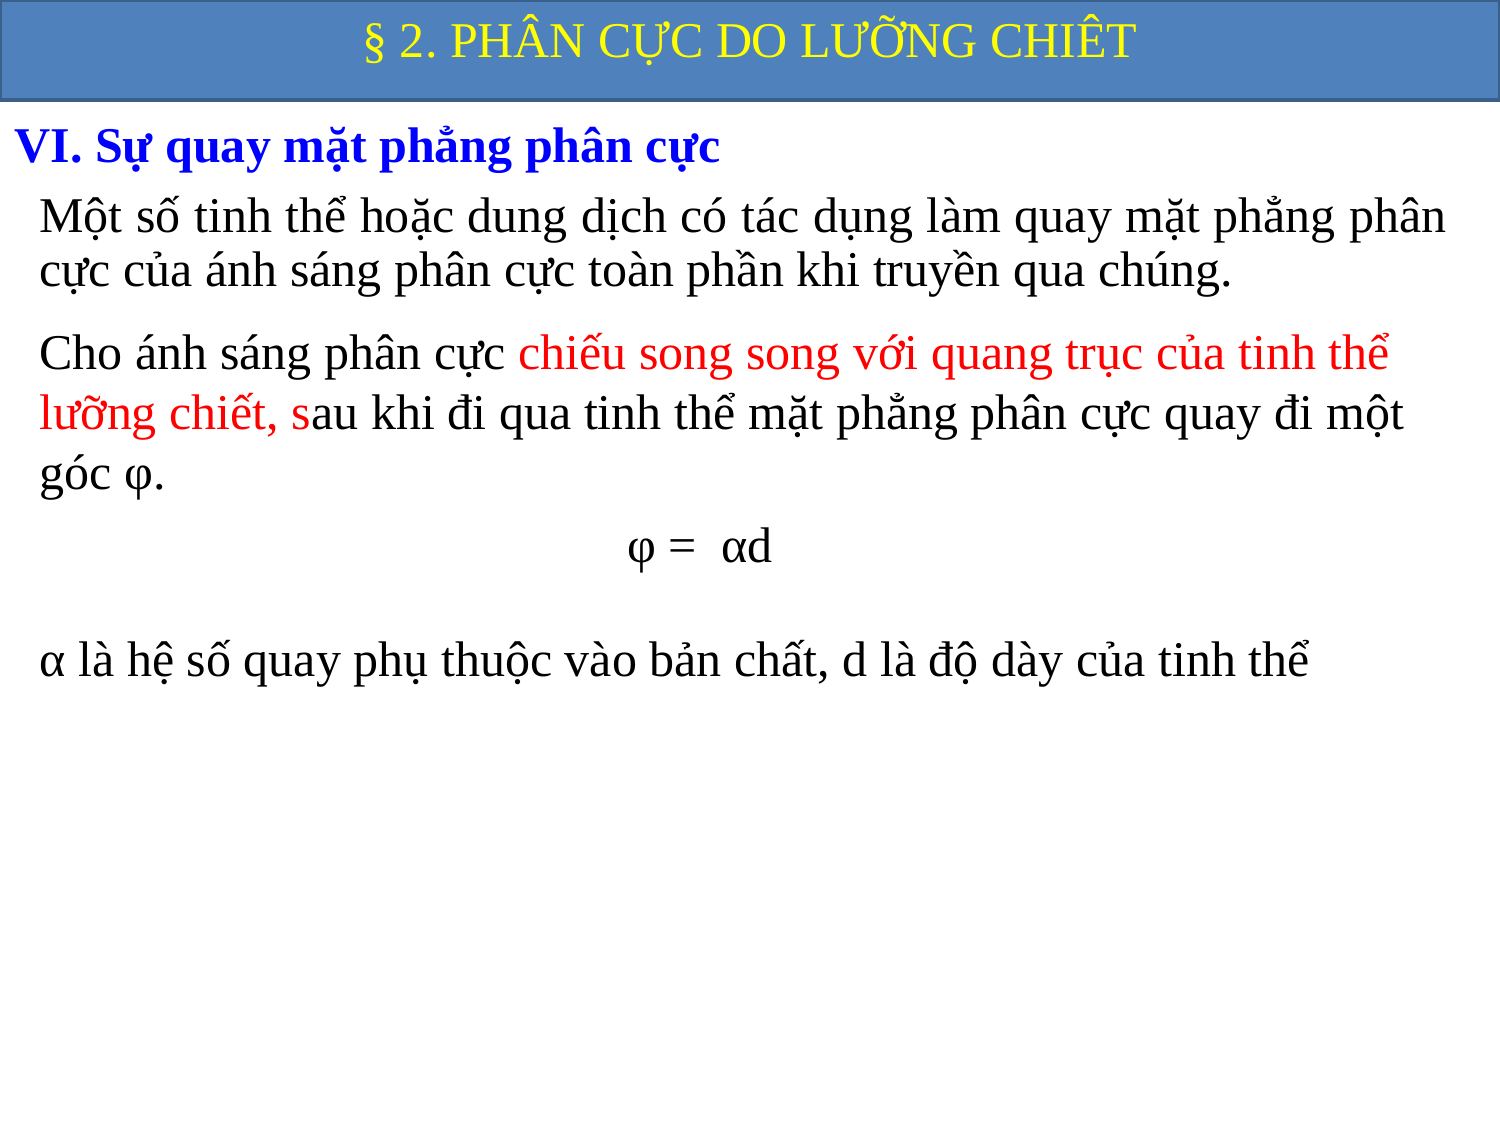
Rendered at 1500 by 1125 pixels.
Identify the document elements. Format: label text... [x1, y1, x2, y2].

text_box VI. Sự quay mặt phẳng phân cực [0, 112, 1033, 182]
text_box φ = αd [612, 512, 821, 582]
text_box α là hệ số quay phụ thuộc vào bản chất, d là độ dày của tinh thể [24, 625, 1475, 695]
text_box [0, 75, 1500, 102]
text_box § 2. PHÂN CỰC DO LƯỠNG CHIÊT [0, 0, 1500, 75]
text_box Một số tinh thể hoặc dung dịch có tác dụng làm quay mặt phẳng phân cực của ánh sáng phân cực toàn phần khi truyền qua chúng. [24, 182, 1463, 305]
text_box Cho ánh sáng phân cực chiếu song song với quang trục của tinh thể lưỡng chiết, sau khi đi qua tinh thể mặt phẳng phân cực quay đi một góc φ. [24, 312, 1475, 508]
